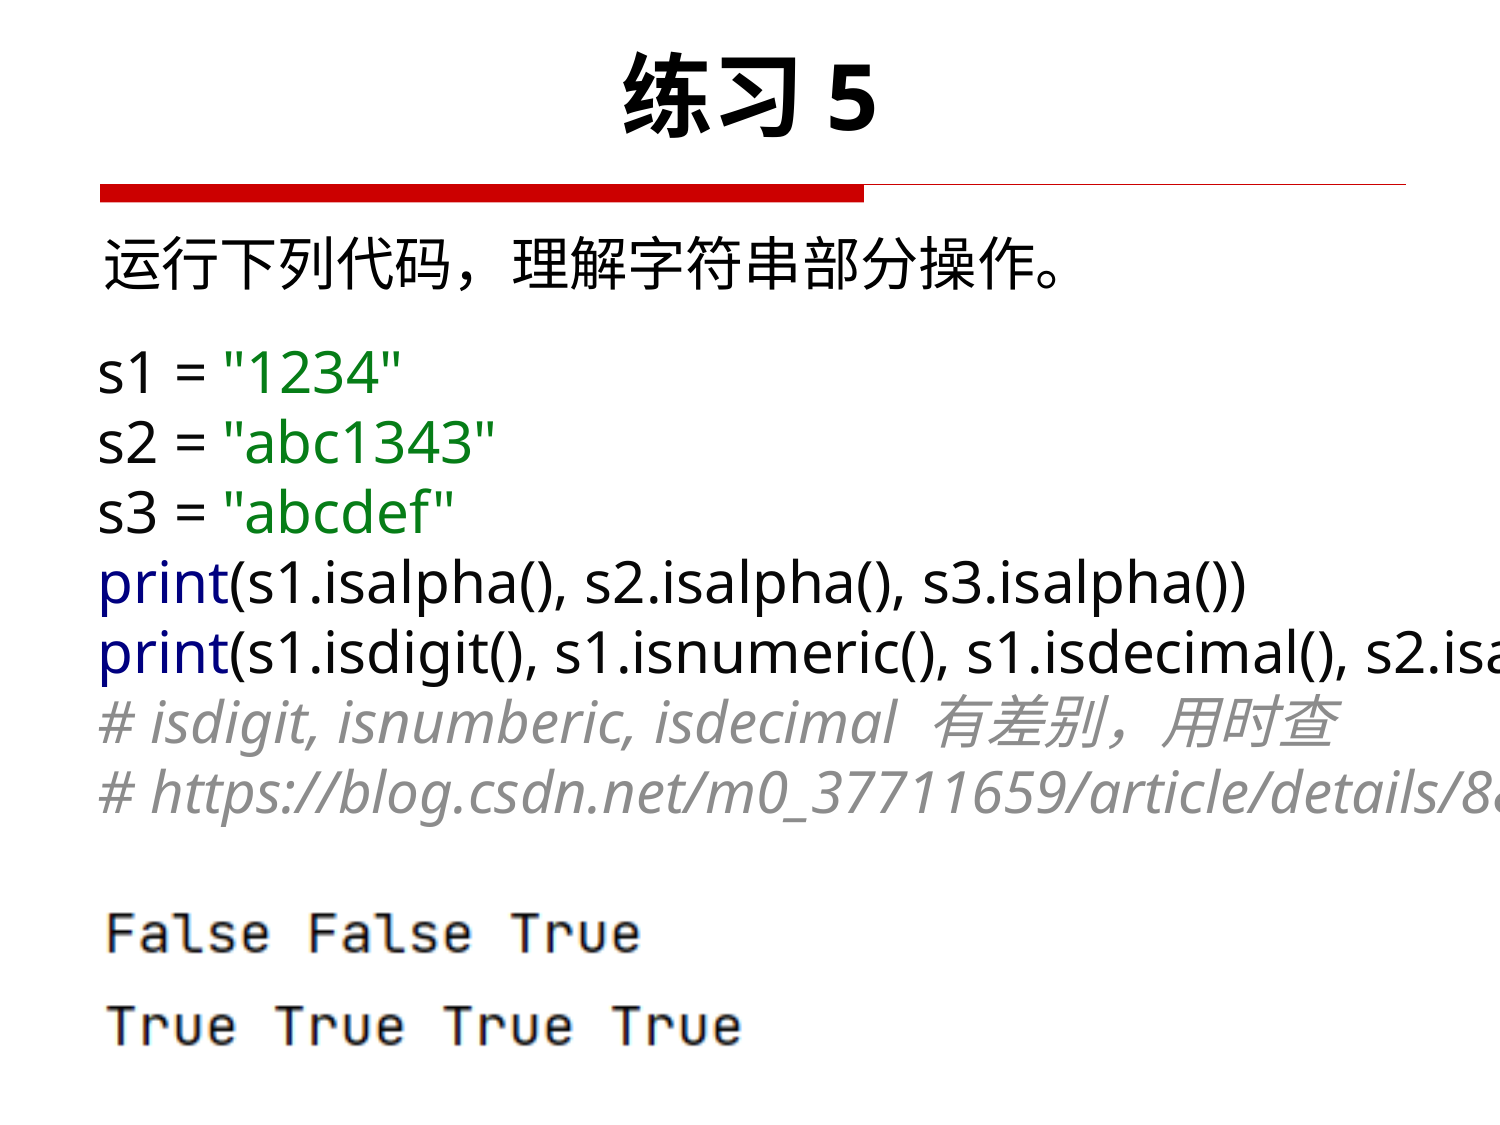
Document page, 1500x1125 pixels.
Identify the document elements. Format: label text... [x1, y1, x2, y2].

text_box 运行下列代码，理解字符串部分操作。 [88, 219, 1436, 305]
text_box s1 = "1234" s2 = "abc1343" s3 = "abcdef" print(s1.isalpha(), s2.isalpha(), s3.isalpha()) print(s1.isdigit(), s1.isnumeric(), s1.isdecimal(), s2.isalnum()) # isdigit, isnumberic, isdecimal 有差别，用时查 # https://blog.csdn.net/m0_37711659/article/details/88573435 [82, 327, 1500, 903]
text_box 练习5 [404, 31, 1096, 143]
picture [88, 881, 801, 1094]
